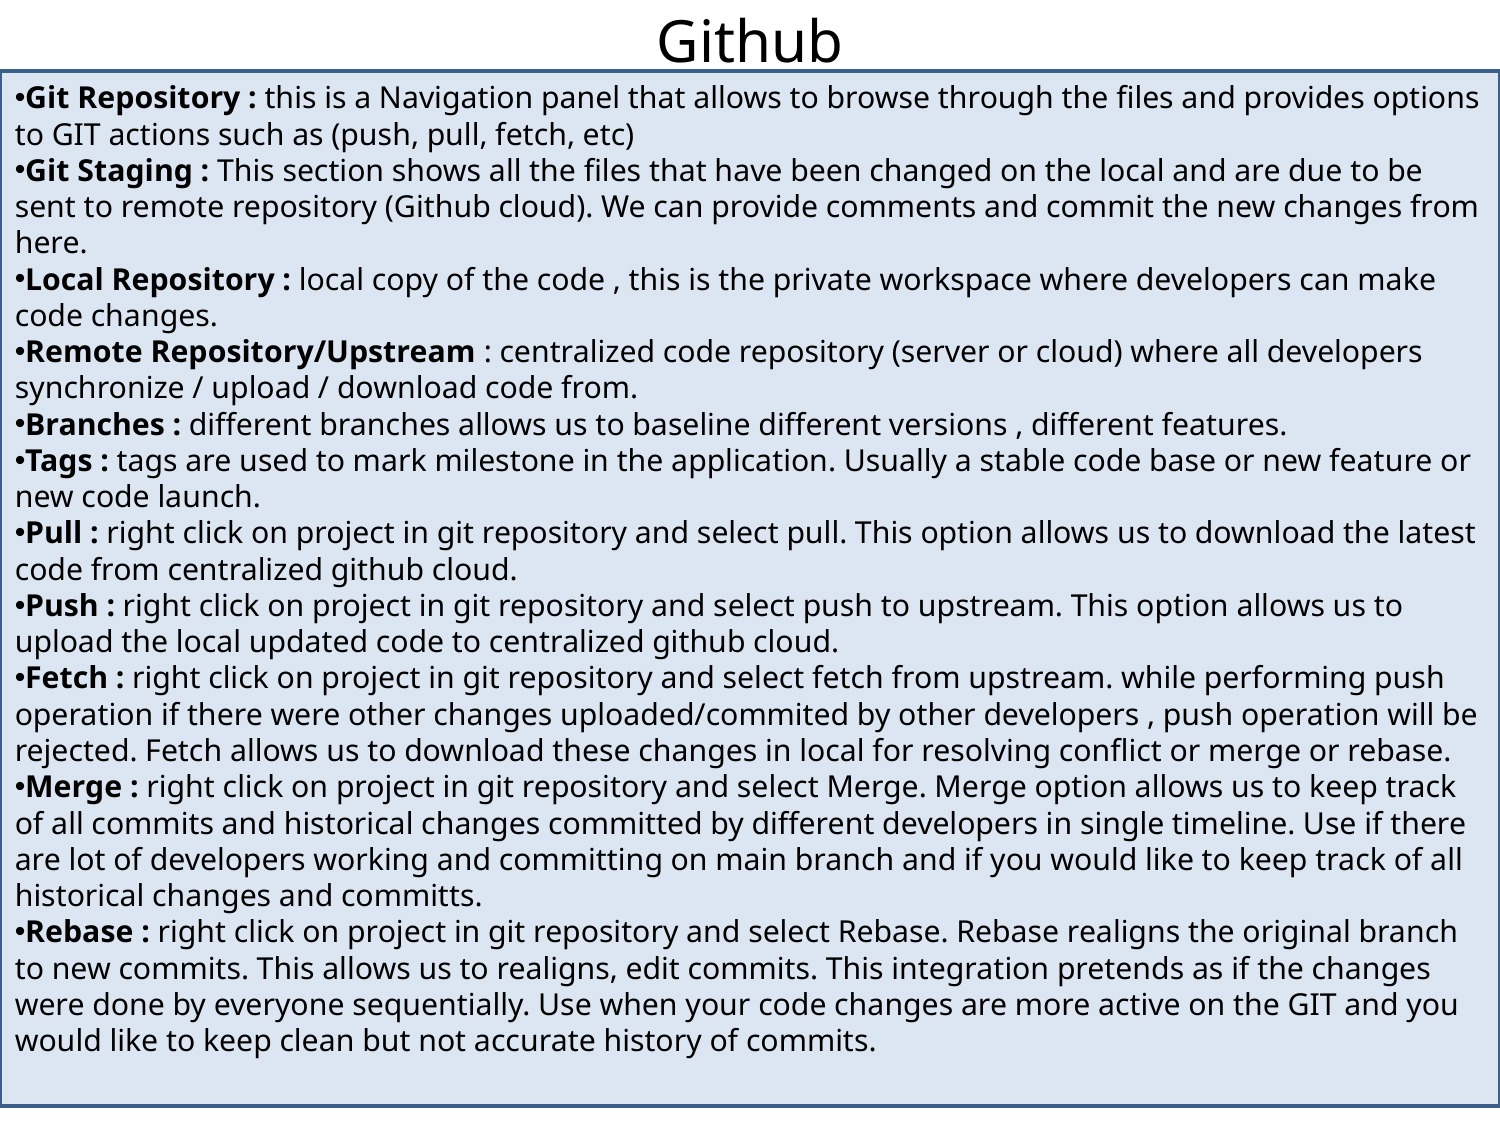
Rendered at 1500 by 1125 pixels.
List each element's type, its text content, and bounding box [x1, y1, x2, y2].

text_box Github [75, 0, 1425, 69]
text_box Git Repository : this is a Navigation panel that allows to browse through the files and provides options to GIT actions such as (push, pull, fetch, etc) Git Staging : This section shows all the files that have been changed on the local and are due to be sent to remote repository (Github cloud). We can provide comments and commit the new changes from here. Local Repository : local copy of the code , this is the private workspace where developers can make code changes. Remote Repository/Upstream : centralized code repository (server or cloud) where all developers synchronize / upload / download code from. Branches : different branches allows us to baseline different versions , different features. Tags : tags are used to mark milestone in the application. Usually a stable code base or new feature or new code launch. Pull : right click on project in git repository and select pull. This option allows us to download the latest code from centralized github cloud. Push : right click on project in git repository and select push to upstream. This option allows us to upload the local updated code to centralized github cloud. Fetch : right click on project in git repository and select fetch from upstream. while performing push operation if there were other changes uploaded/commited by other developers , push operation will be rejected. Fetch allows us to download these changes in local for resolving conflict or merge or rebase. Merge : right click on project in git repository and select Merge. Merge option allows us to keep track of all commits and historical changes committed by different developers in single timeline. Use if there are lot of developers working and committing on main branch and if you would like to keep track of all historical changes and committs. Rebase : right click on project in git repository and select Rebase. Rebase realigns the original branch to new commits. This allows us to realigns, edit commits. This integration pretends as if the changes were done by everyone sequentially. Use when your code changes are more active on the GIT and you would like to keep clean but not accurate history of commits. [0, 69, 1500, 1108]
